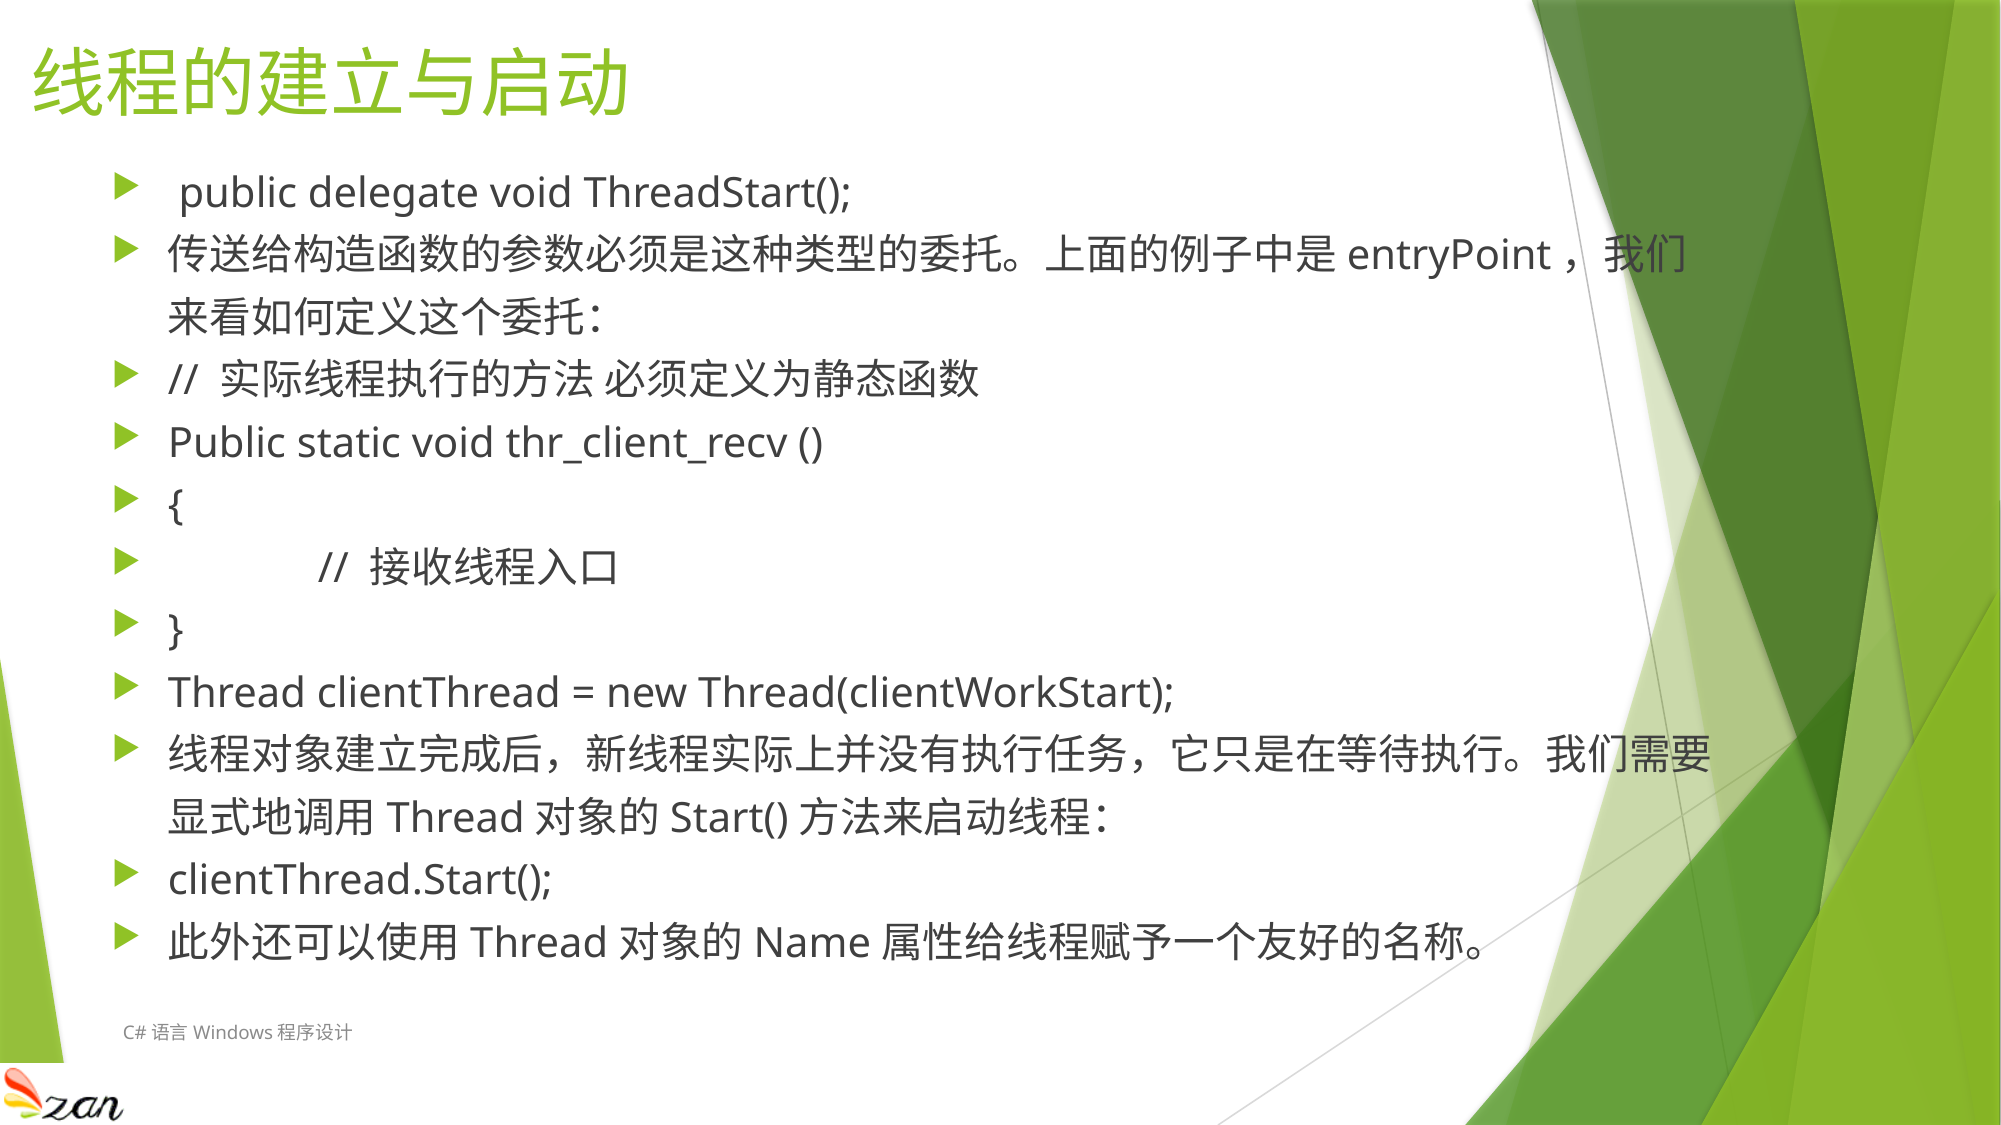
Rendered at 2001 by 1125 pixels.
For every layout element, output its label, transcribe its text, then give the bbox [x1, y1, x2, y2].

title 线程的建立与启动 [15, 27, 677, 146]
footer C#语言Windows程序设计 [107, 1002, 371, 1063]
list public delegate void ThreadStart(); 传送给构造函数的参数必须是这种类型的委托。上面的例子中是entryPoint，我们来看如何定义这个委托： // 实际线程执行的方法 必须定义为静态函数 Public static void thr_client_recv () { // 接收线程入口 } Thread clientThread = new Thread(clientWorkStart); 线程对象建立完成后，新线程实际上并没有执行任务，它只是在等待执行。我们需要显式地调用Thread对象的Start()方法来启动线程： clientThread.Start(); 此外还可以使用Thread对象的Name属性给线程赋予一个友好的名称。 [96, 145, 1735, 991]
picture [0, 1063, 128, 1125]
